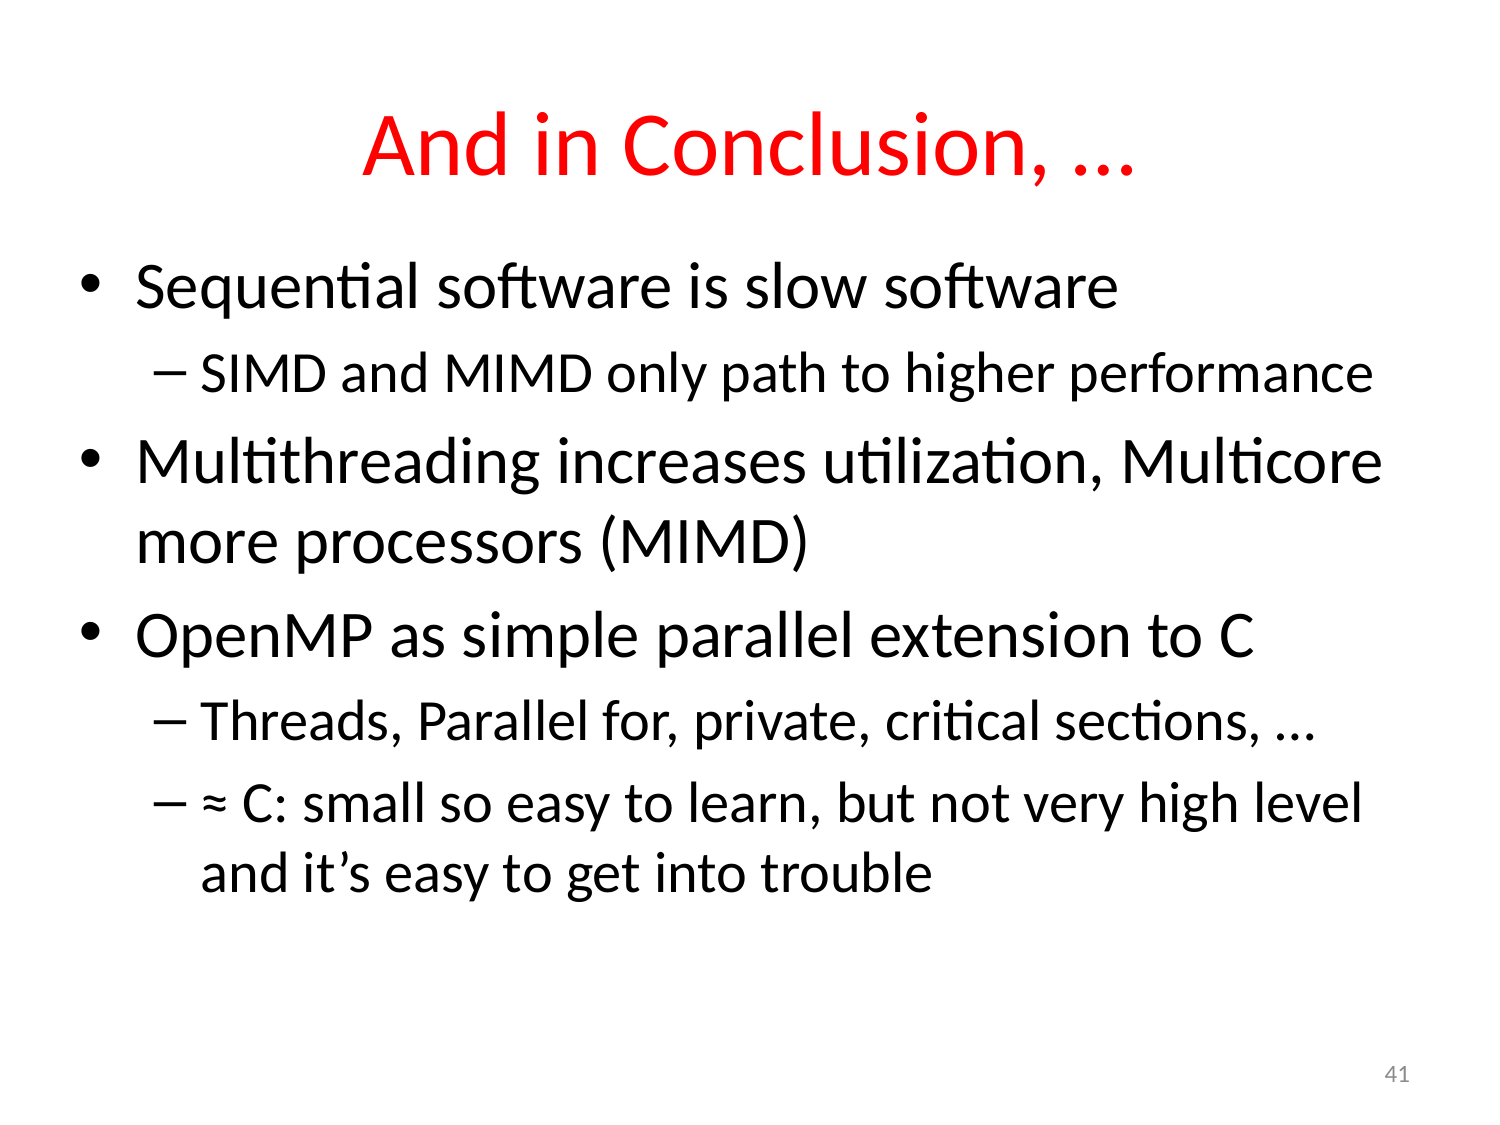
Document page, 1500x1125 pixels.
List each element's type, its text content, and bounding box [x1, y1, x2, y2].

slide_number 41 [1074, 1042, 1425, 1103]
title And in Conclusion, … [75, 45, 1425, 233]
list Sequential software is slow software SIMD and MIMD only path to higher performance Multithreading increases utilization, Multicore more processors (MIMD) OpenMP as simple parallel extension to C Threads, Parallel for, private, critical sections, … ≈ C: small so easy to learn, but not very high level and it’s easy to get into trouble [63, 234, 1414, 1031]
